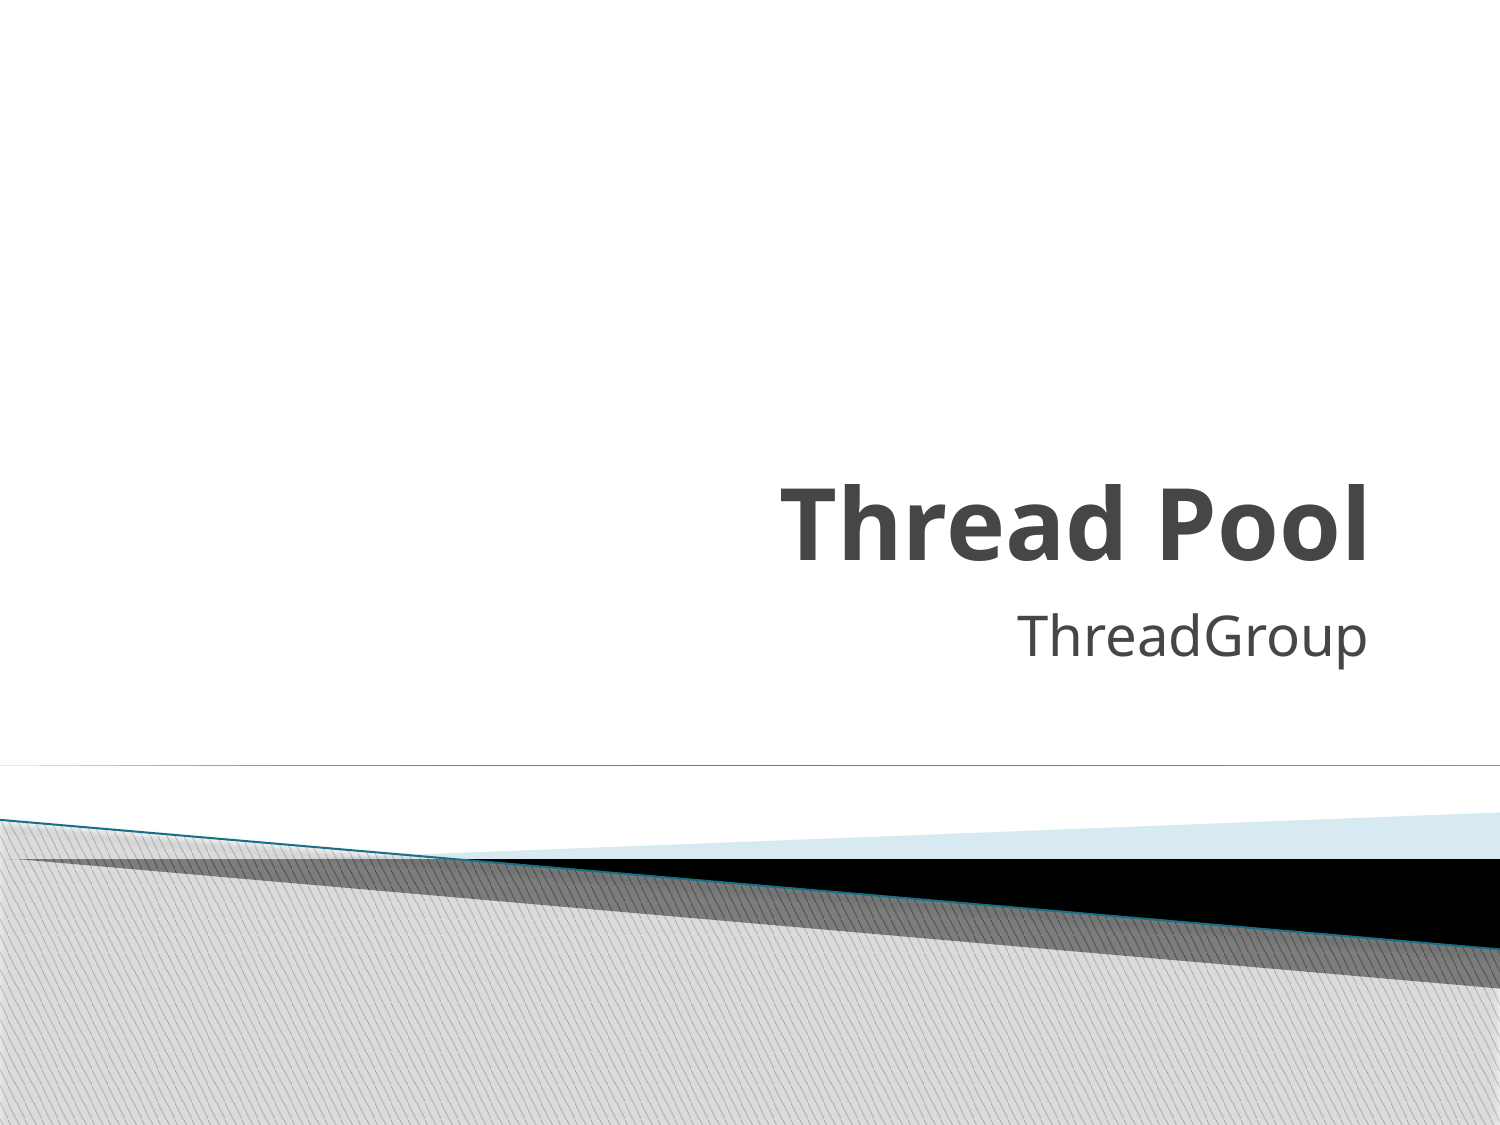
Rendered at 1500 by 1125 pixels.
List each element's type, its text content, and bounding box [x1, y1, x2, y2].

subtitle ThreadGroup [112, 592, 1388, 790]
picture [5, 859, 1500, 989]
title Thread Pool [112, 287, 1388, 588]
